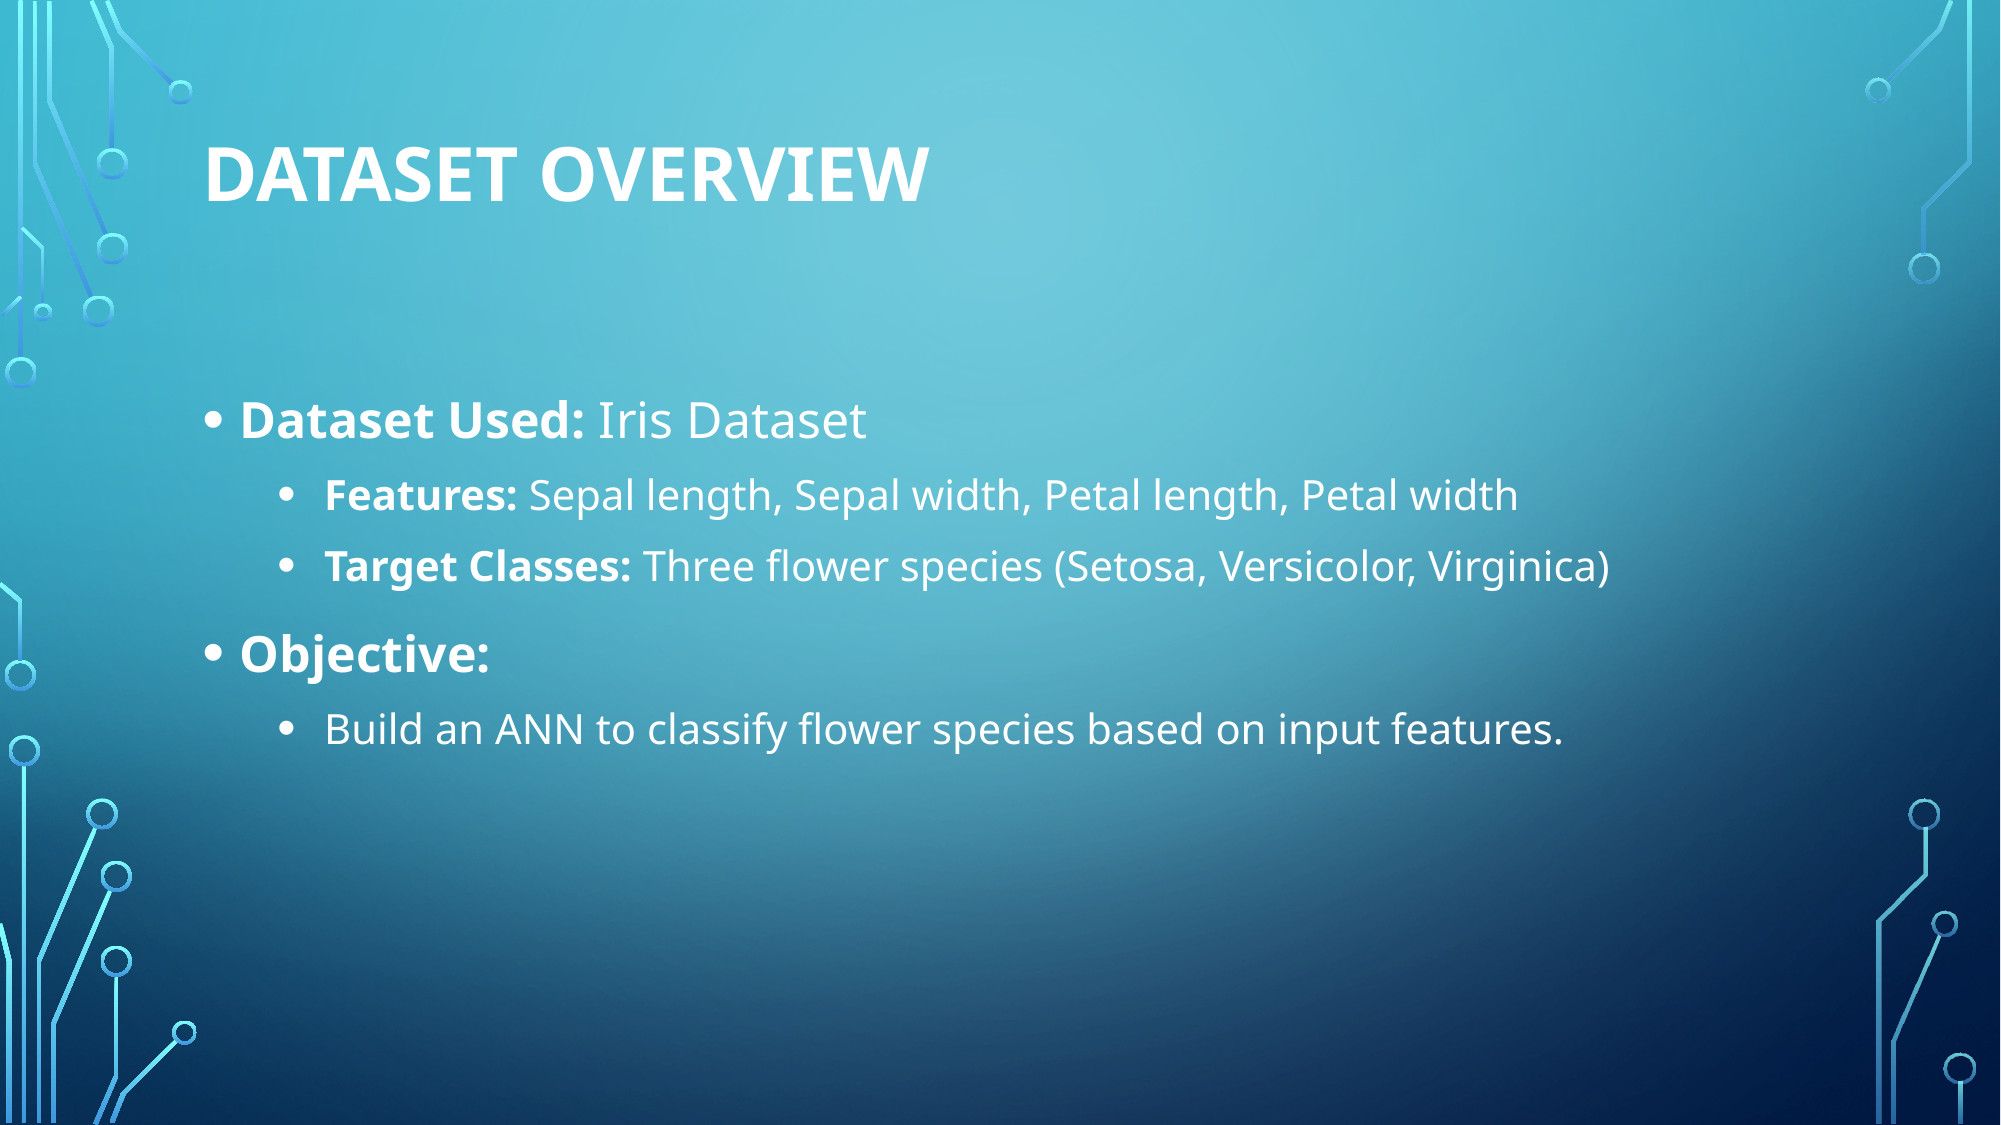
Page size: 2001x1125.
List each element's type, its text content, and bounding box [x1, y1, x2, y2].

title Dataset Overview [187, 101, 1813, 344]
list Dataset Used: Iris Dataset Features: Sepal length, Sepal width, Petal length, Petal width Target Classes: Three flower species (Setosa, Versicolor, Virginica) Objective: Build an ANN to classify flower species based on input features. [187, 369, 1813, 950]
